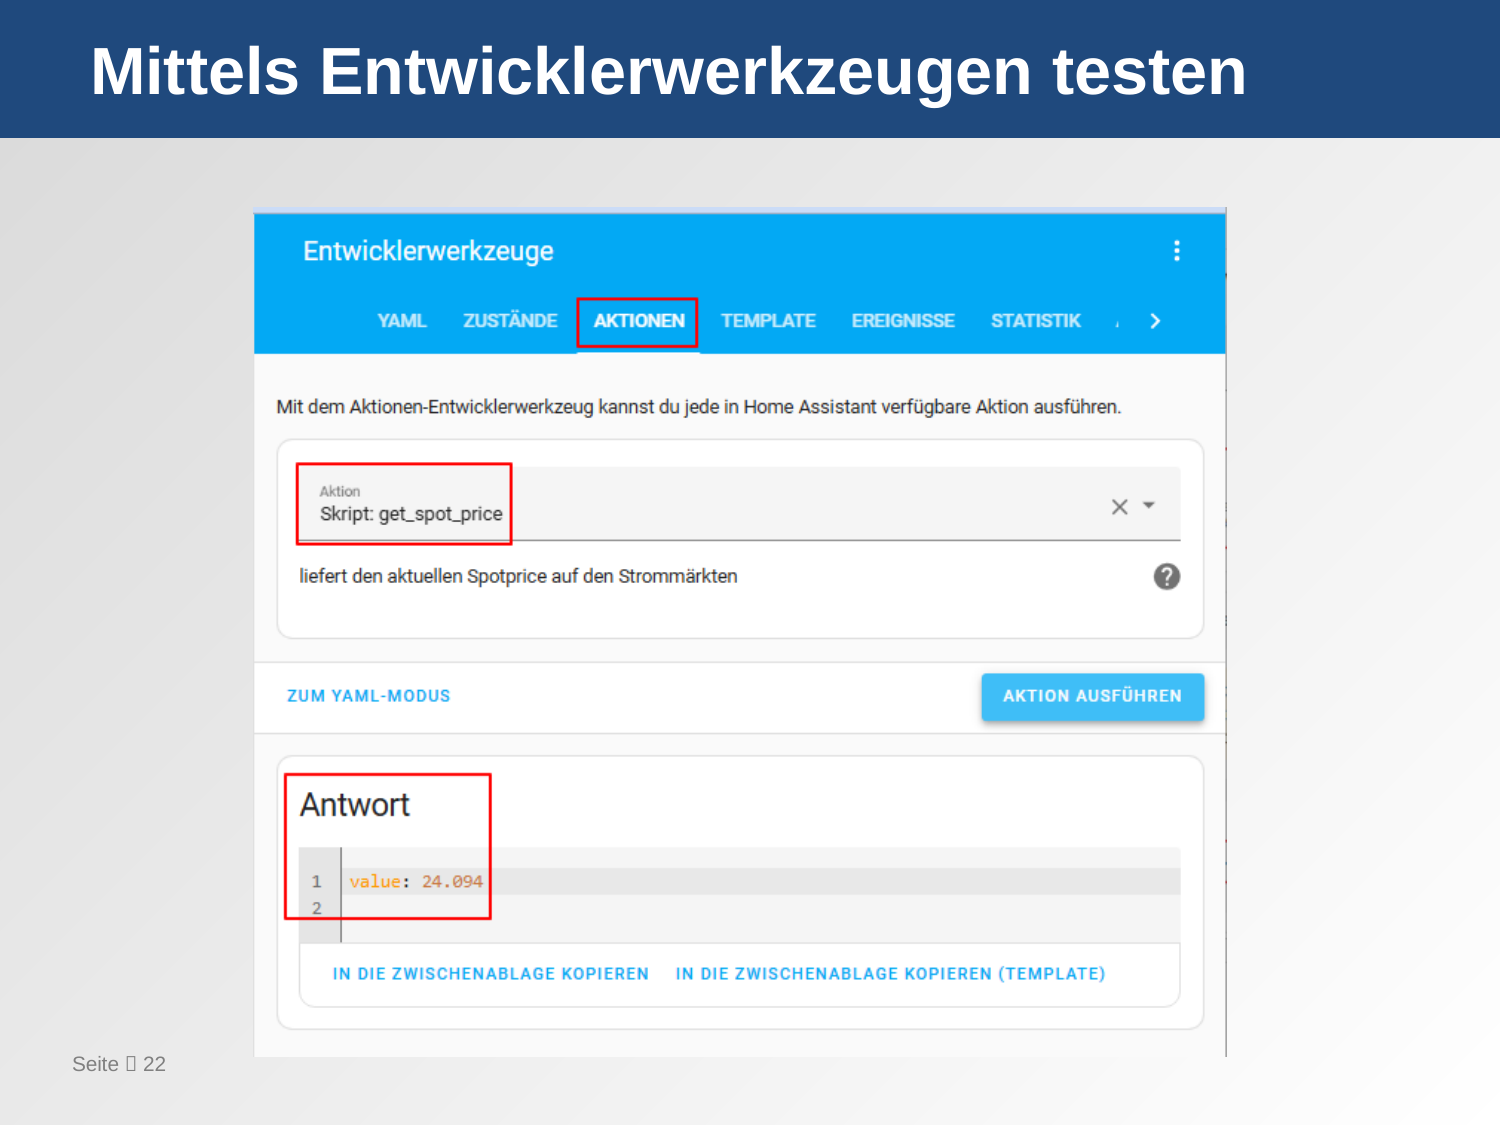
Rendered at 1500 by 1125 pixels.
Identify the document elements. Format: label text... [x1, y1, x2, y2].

picture [253, 207, 1228, 1057]
title Mittels Entwicklerwerkzeugen testen [75, 20, 1425, 208]
